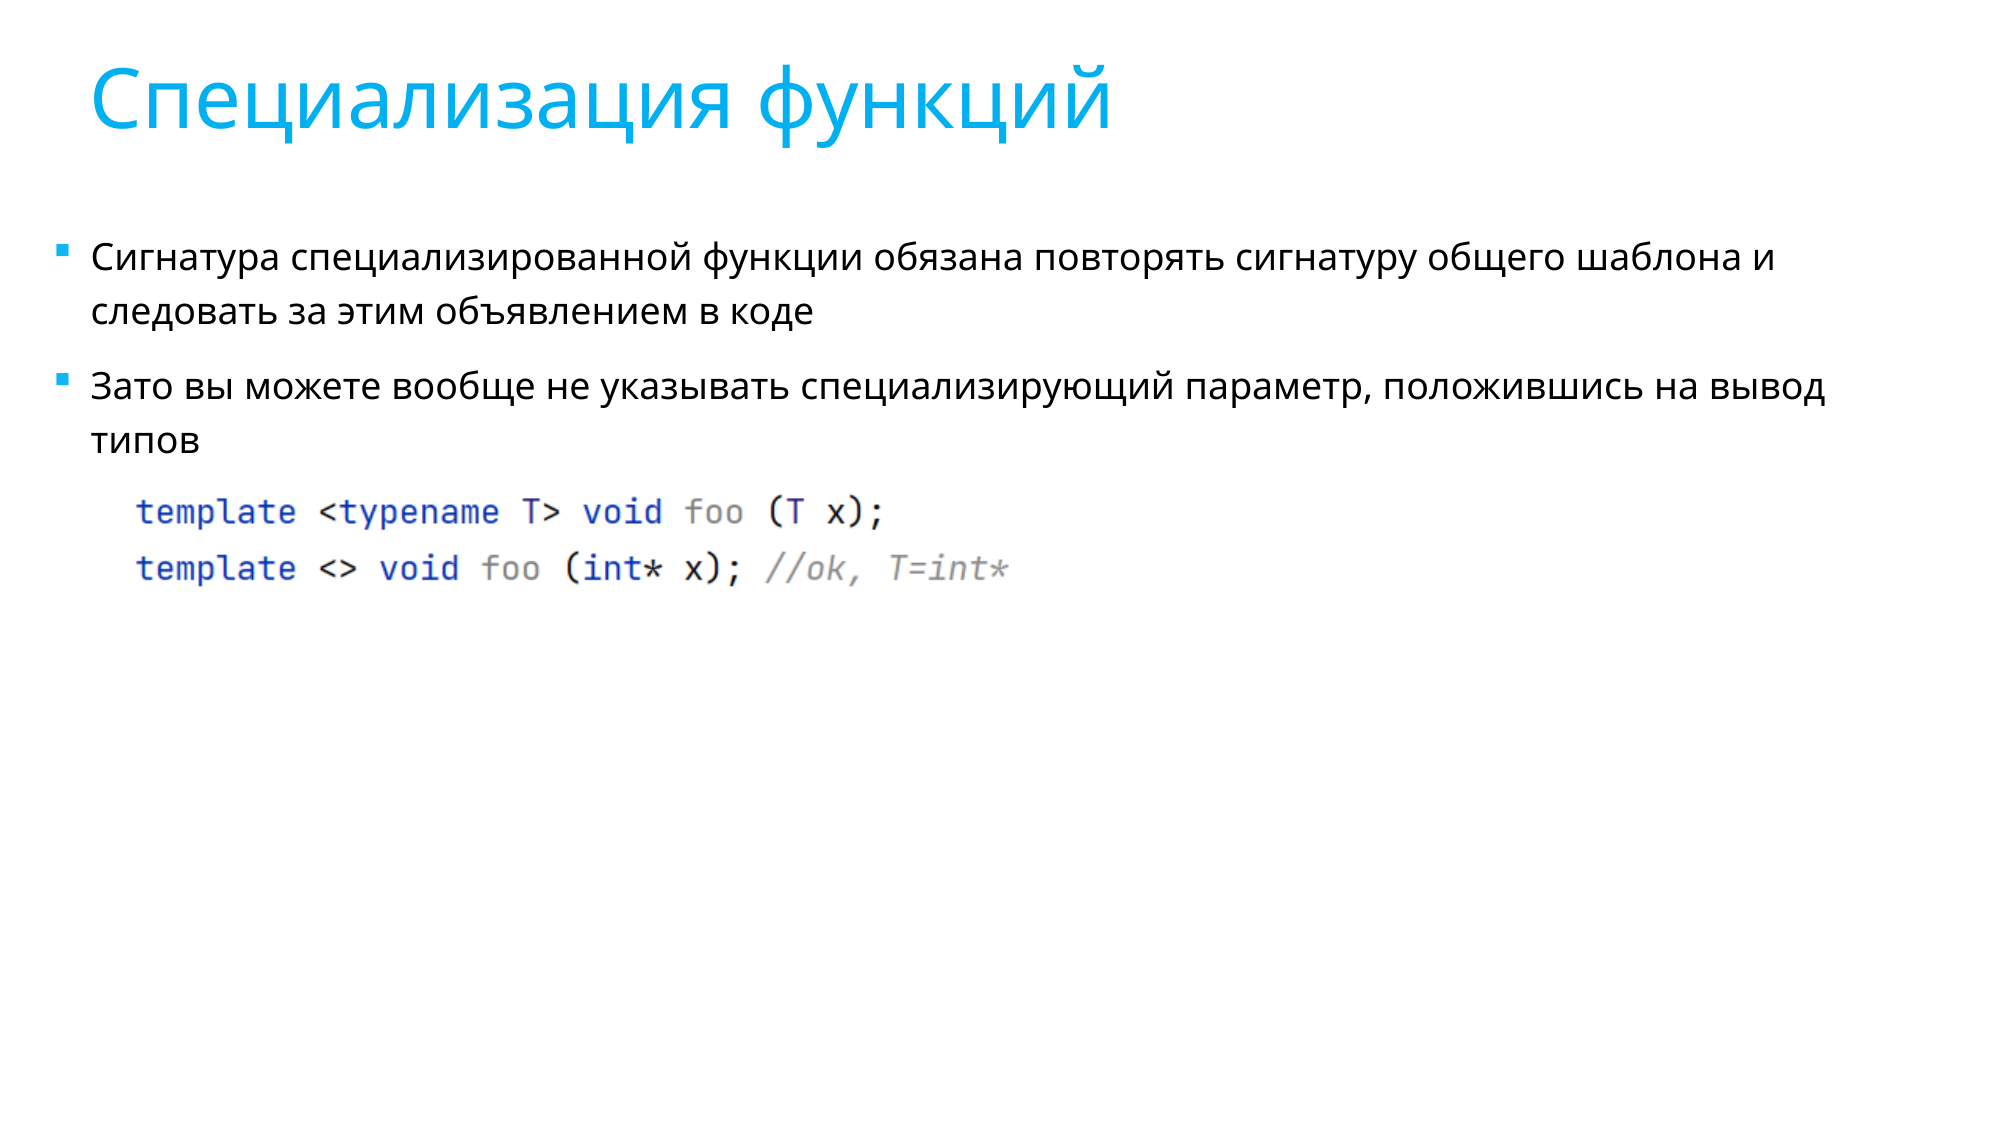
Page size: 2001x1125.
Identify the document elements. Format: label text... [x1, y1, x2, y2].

list Сигнатура специализированной функции обязана повторять сигнатуру общего шаблона и следовать за этим объявлением в коде Зато вы можете вообще не указывать специализирующий параметр, положившись на вывод типов [38, 216, 1914, 1079]
text_box Специализация функций [74, 38, 1573, 153]
picture [127, 471, 1293, 690]
